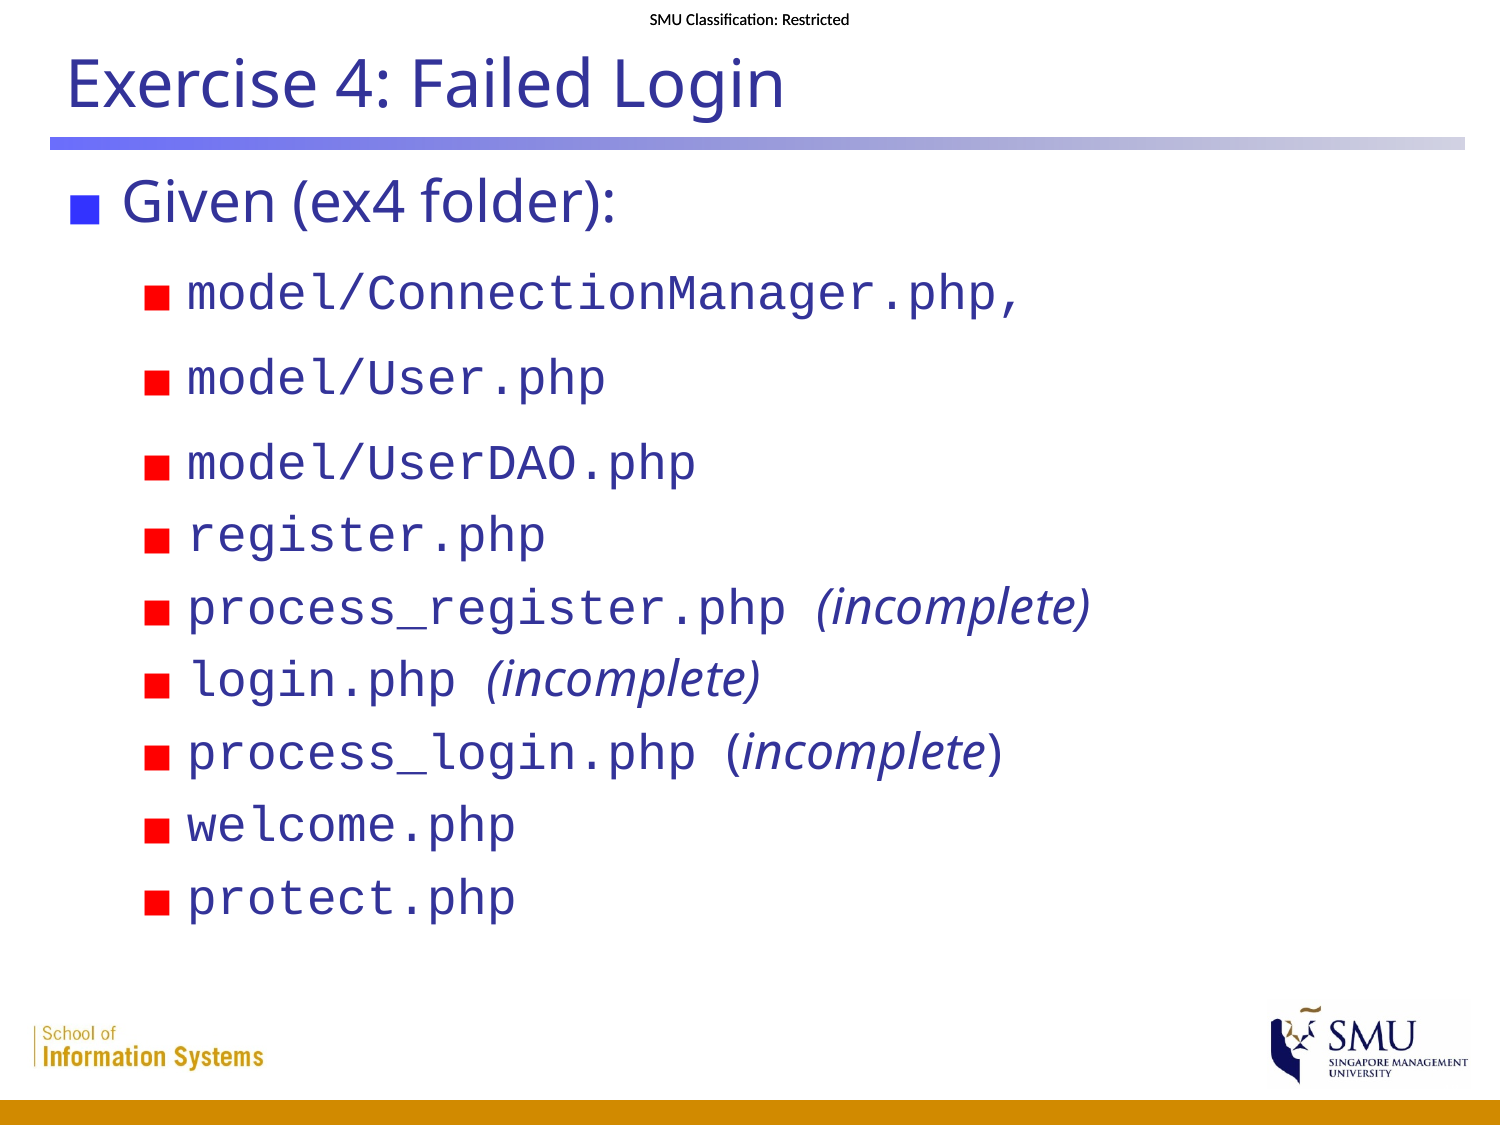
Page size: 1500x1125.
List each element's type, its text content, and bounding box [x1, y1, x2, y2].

title Exercise 4: Failed Login [50, 24, 1463, 138]
picture [27, 1012, 267, 1073]
slide_number 48 [1262, 1072, 1475, 1123]
picture [1267, 999, 1471, 1072]
list Given (ex4 folder): model/ConnectionManager.php, model/User.php model/UserDAO.php register.php process_register.php (incomplete) login.php (incomplete) process_login.php (incomplete) welcome.php protect.php [50, 149, 1463, 1021]
